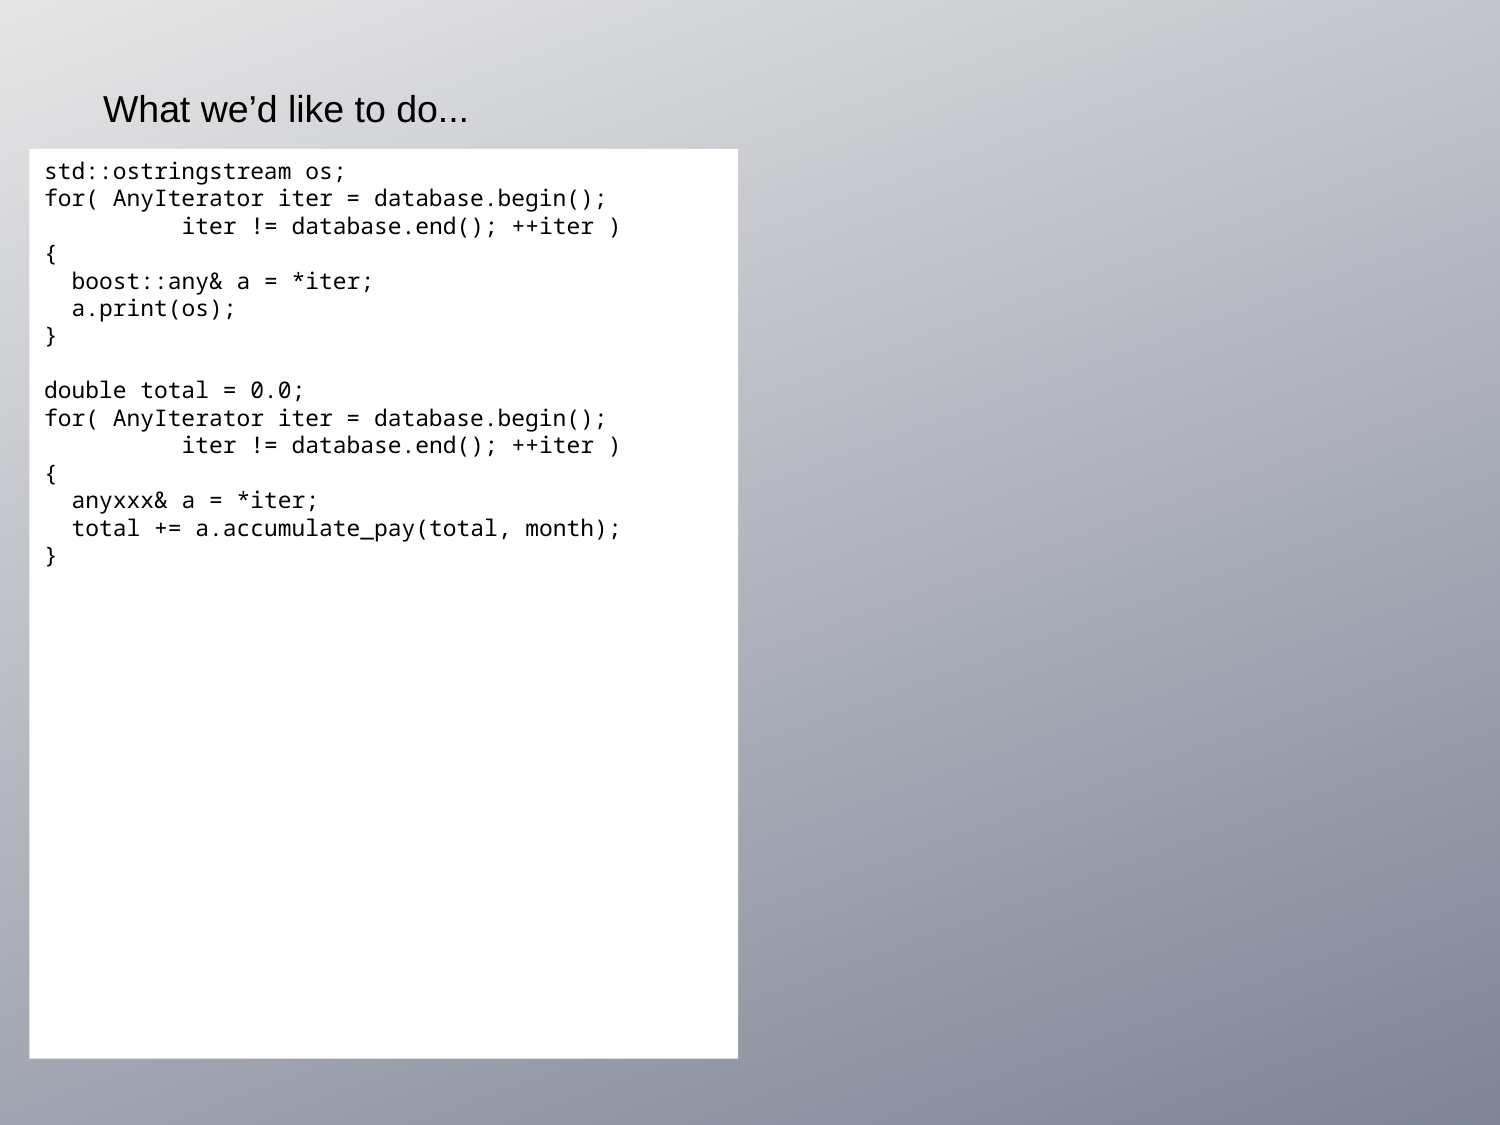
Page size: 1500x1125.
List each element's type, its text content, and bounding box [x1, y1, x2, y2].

text_box What we’d like to do... [88, 78, 1058, 138]
text_box std::ostringstream os; for( AnyIterator iter = database.begin(); iter != database.end(); ++iter ) { boost::any& a = *iter; a.print(os); } double total = 0.0; for( AnyIterator iter = database.begin(); iter != database.end(); ++iter ) { anyxxx& a = *iter; total += a.accumulate_pay(total, month); } [29, 148, 739, 1059]
